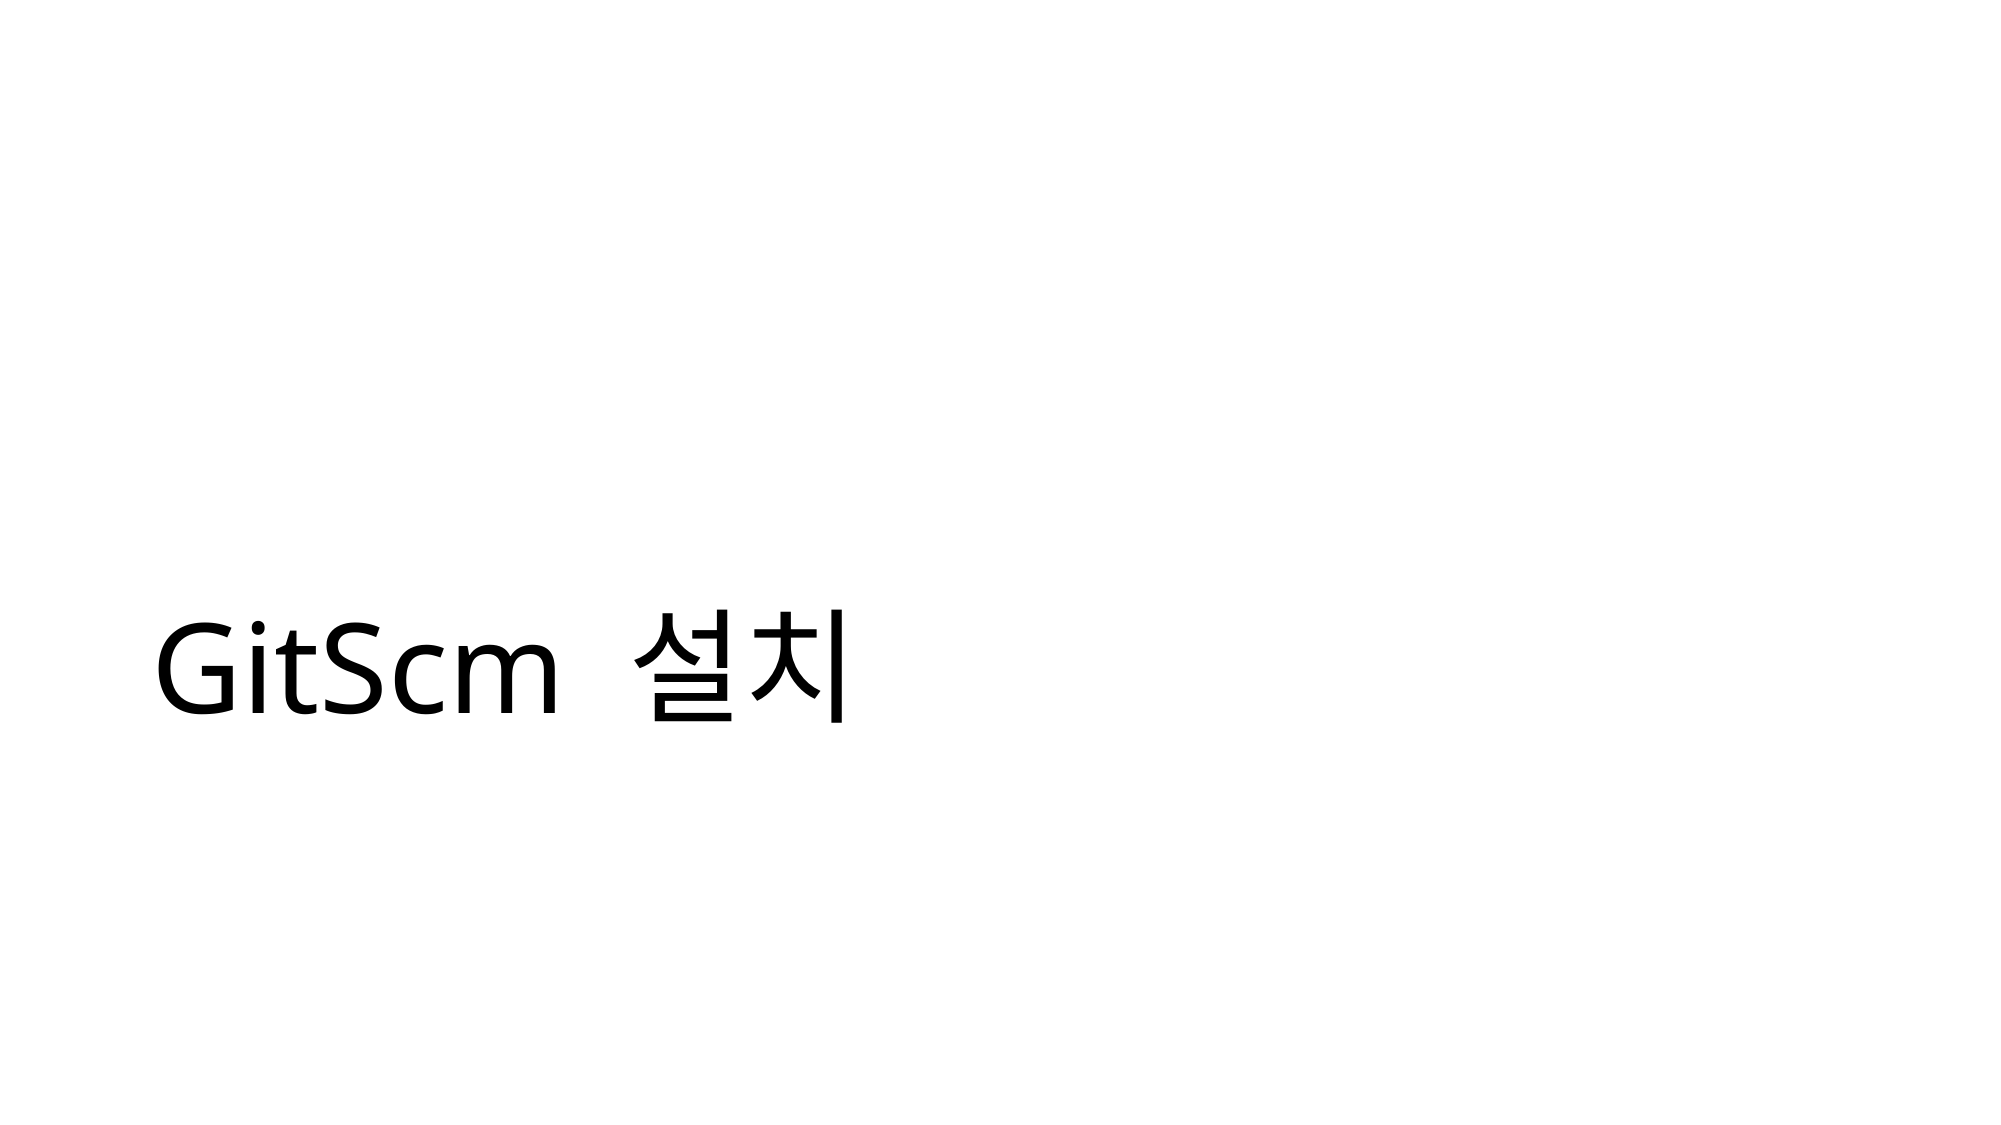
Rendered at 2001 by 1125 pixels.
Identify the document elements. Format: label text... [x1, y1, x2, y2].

title GitScm 설치 [136, 280, 1862, 749]
